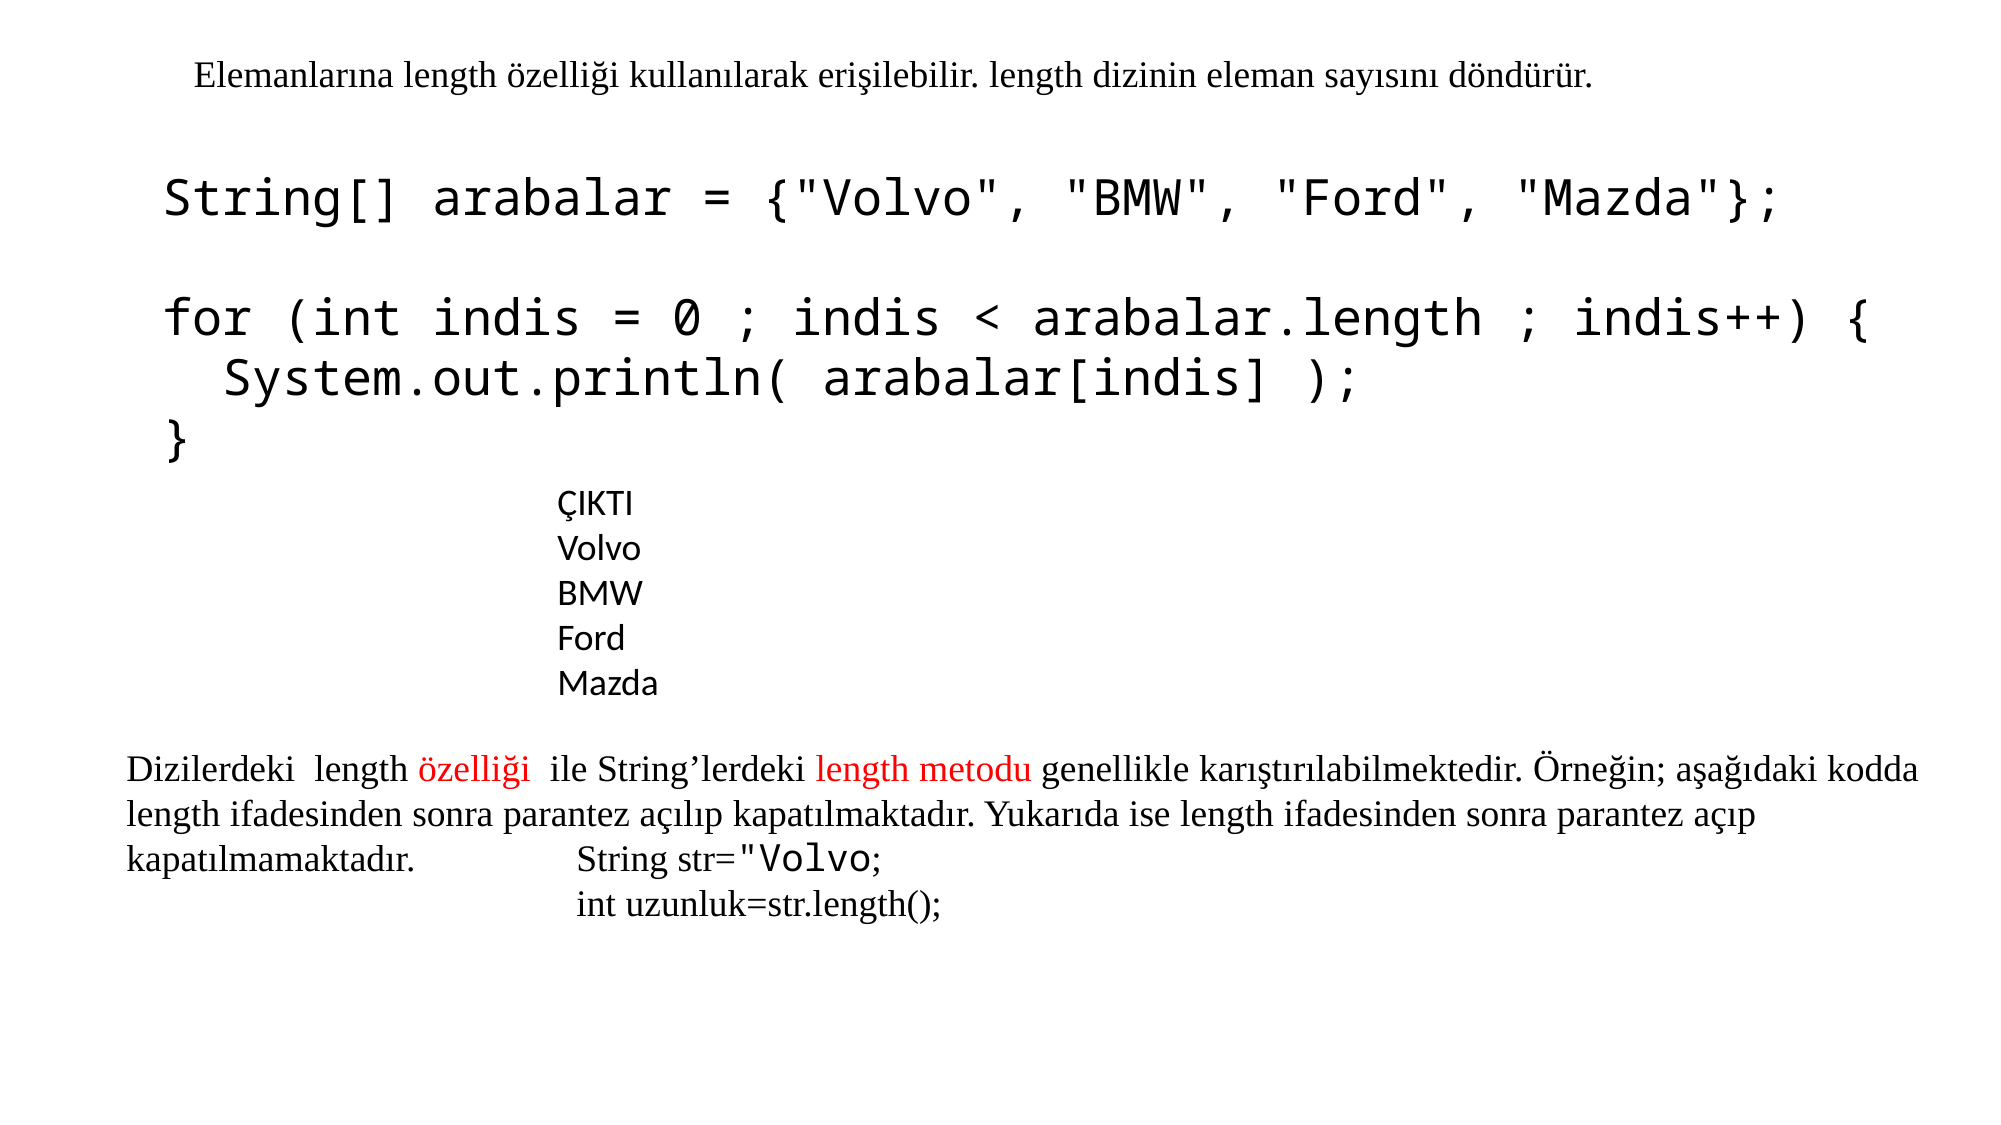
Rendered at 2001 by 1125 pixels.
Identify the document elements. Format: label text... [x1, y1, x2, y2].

text_box ÇIKTI Volvo BMW Ford Mazda [542, 470, 1543, 711]
text_box String[] arabalar = {"Volvo", "BMW", "Ford", "Mazda"}; for (int indis = 0 ; indis < arabalar.length ; indis++) { System.out.println( arabalar[indis] ); } [147, 158, 1888, 474]
text_box Elemanlarına length özelliği kullanılarak erişilebilir. length dizinin eleman sayısını döndürür. [178, 42, 1711, 103]
text_box Dizilerdeki length özelliği ile String’lerdeki length metodu genellikle karıştırılabilmektedir. Örneğin; aşağıdaki kodda length ifadesinden sonra parantez açılıp kapatılmaktadır. Yukarıda ise length ifadesinden sonra parantez açıp kapatılmamaktadır. String str="Volvo; int uzunluk=str.length(); [111, 736, 1944, 976]
